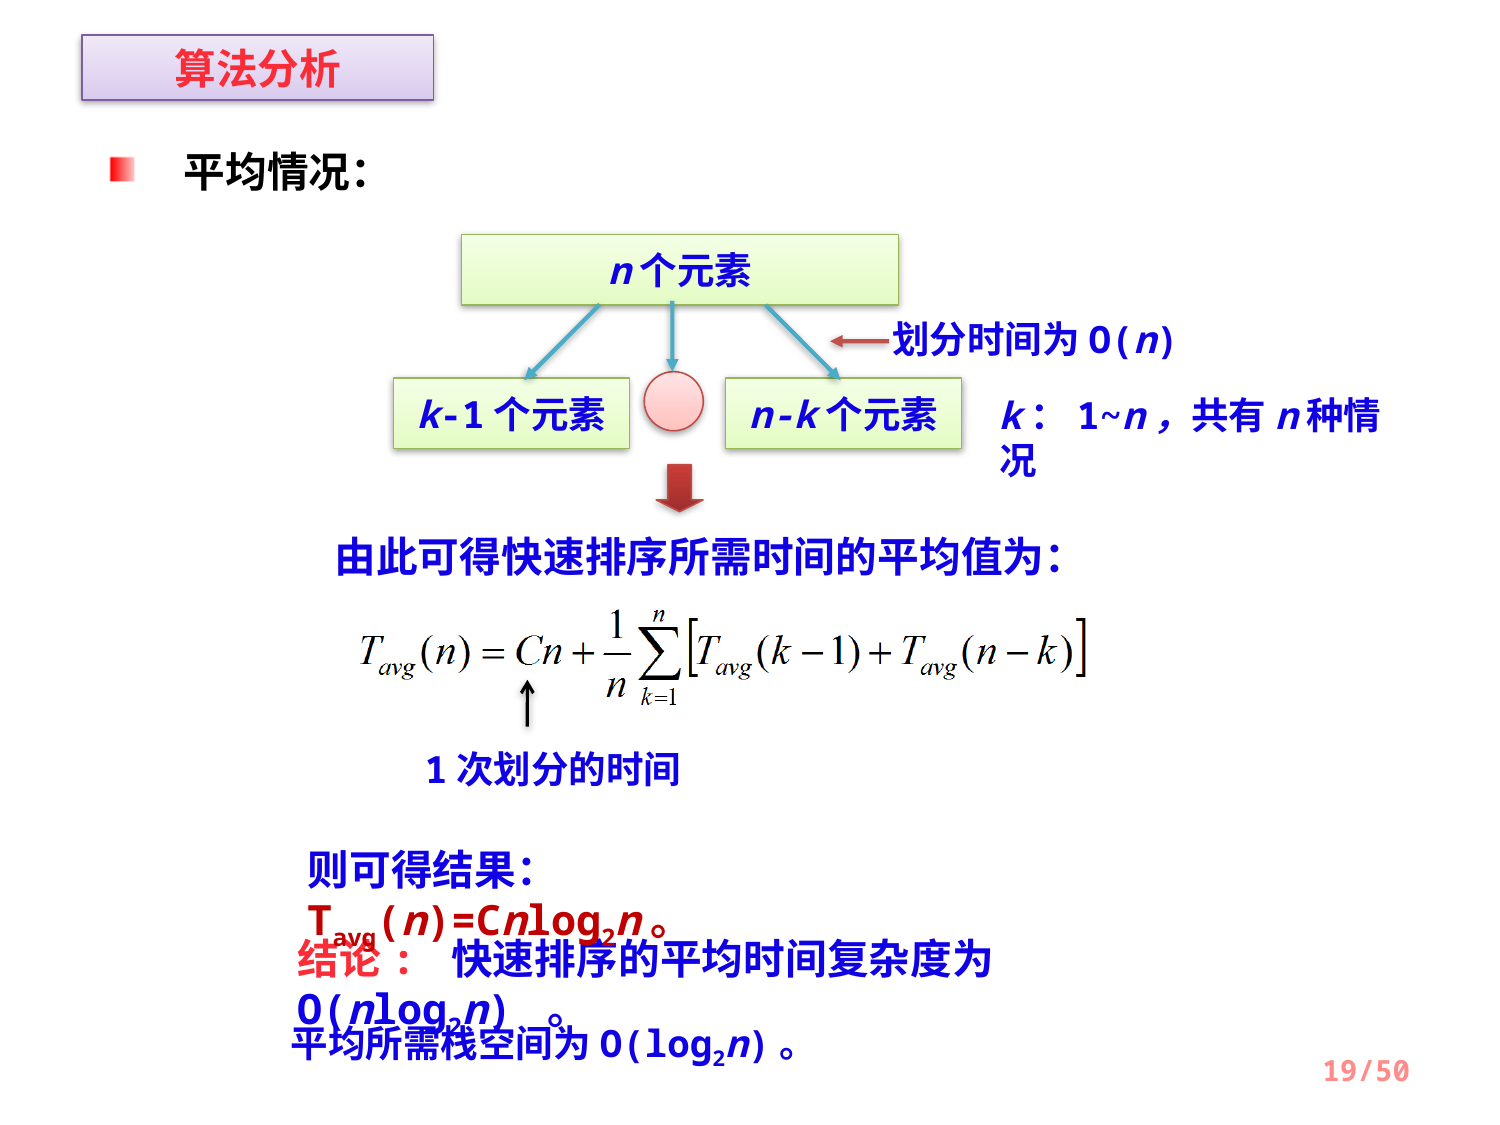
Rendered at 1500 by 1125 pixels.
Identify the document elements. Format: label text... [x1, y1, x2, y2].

text_box n-k个元素 [725, 377, 962, 449]
text_box k：1~n，共有n种情况 [984, 385, 1407, 490]
text_box k-1个元素 [393, 377, 630, 449]
text_box 平均情况： [92, 131, 436, 209]
text_box [666, 300, 679, 372]
text_box n个元素 [461, 234, 899, 306]
text_box [643, 371, 705, 432]
text_box 平均所需栈空间为O(log2n)。 [276, 1012, 974, 1079]
text_box 结论: 快速排序的平均时间复杂度为O(nlog2n) 。 [282, 925, 1278, 1048]
text_box 则可得结果： Tavg(n)=Cnlog2n。 [292, 836, 967, 959]
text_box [314, 464, 1107, 716]
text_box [829, 308, 1231, 370]
text_box 算法分析 [81, 34, 434, 101]
slide_number 19/50 [1074, 1042, 1425, 1103]
picture [108, 155, 138, 185]
text_box [524, 302, 602, 381]
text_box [409, 679, 730, 800]
text_box [764, 303, 824, 367]
